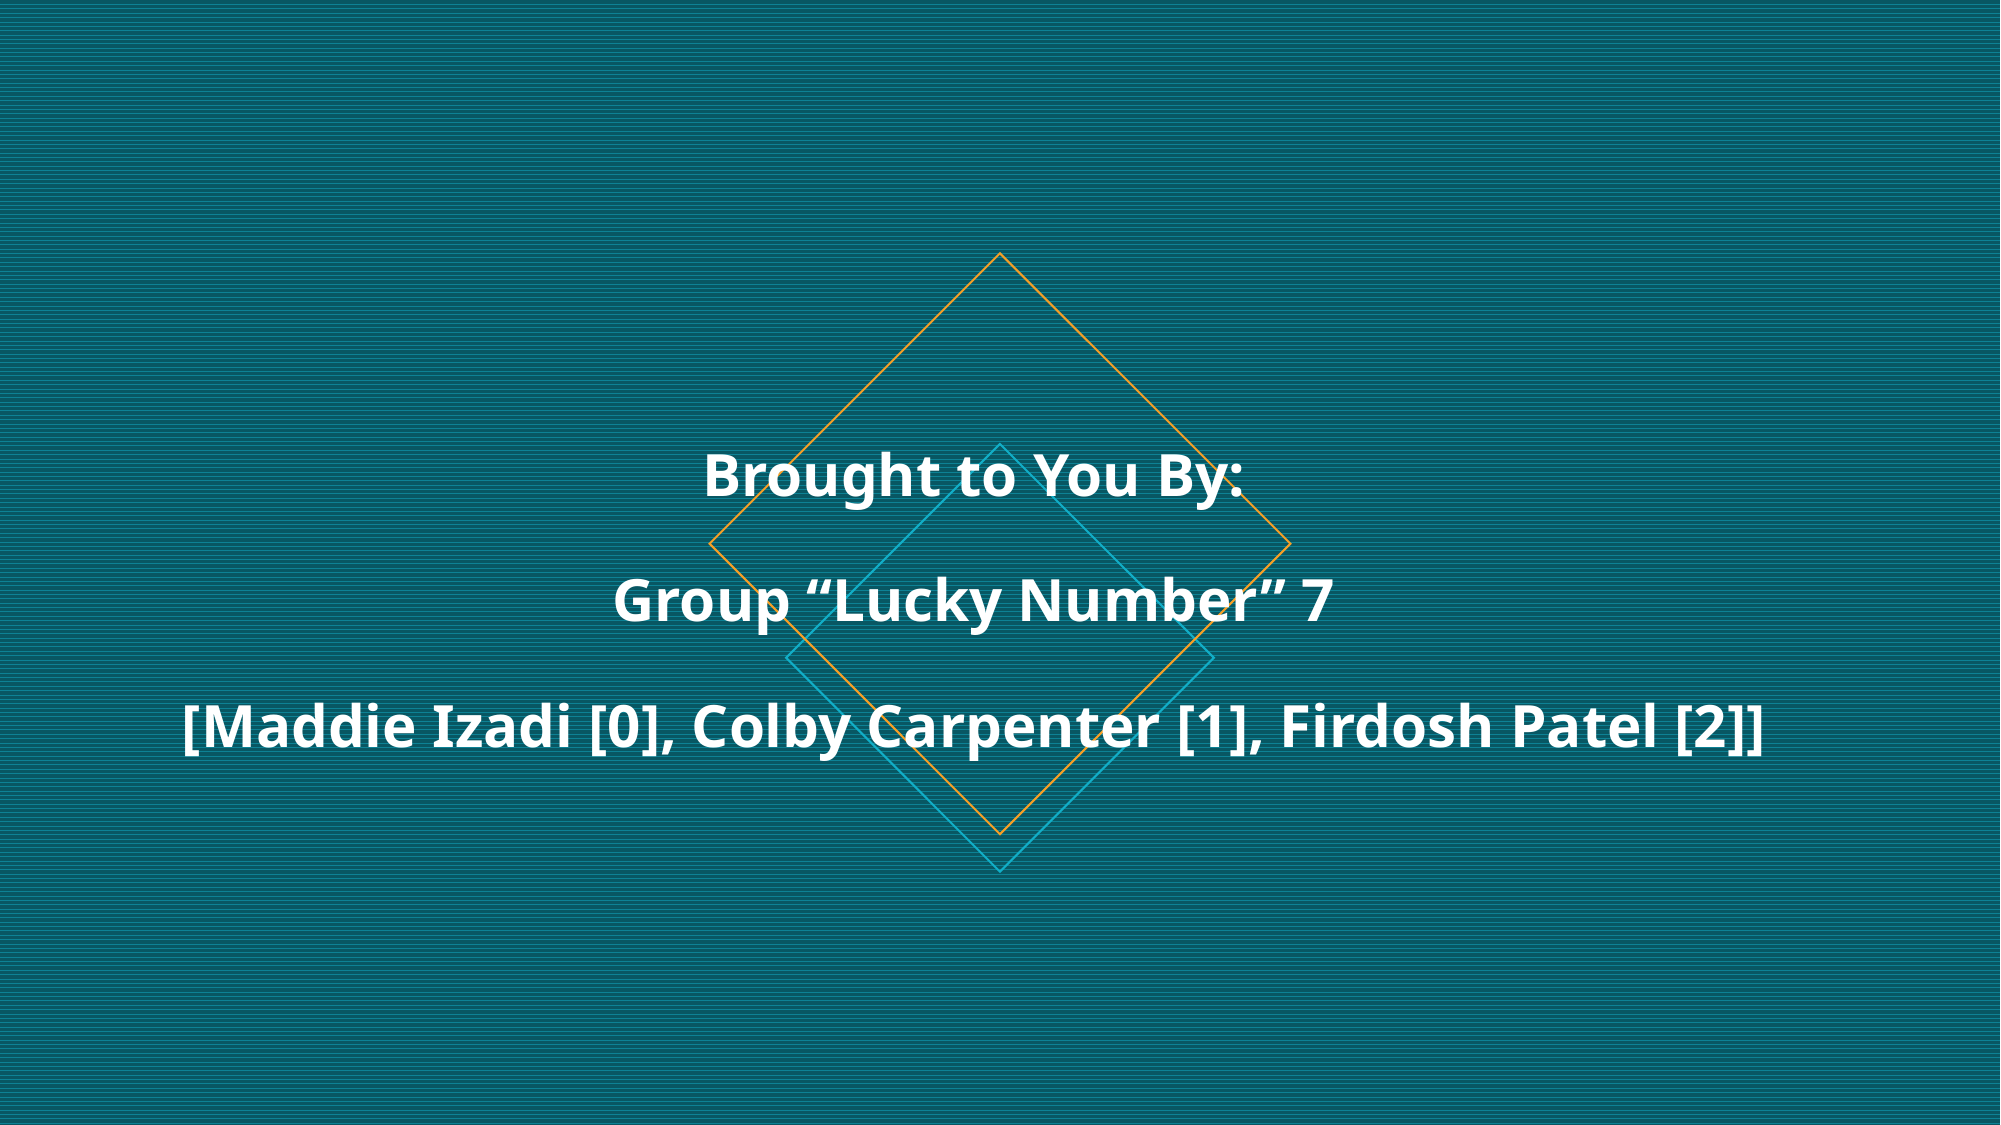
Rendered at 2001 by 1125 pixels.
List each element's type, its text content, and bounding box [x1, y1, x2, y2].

title Brought to You By: Group “Lucky Number” 7 [Maddie Izadi [0], Colby Carpenter [1], Firdosh Patel [2]] [168, 445, 709, 761]
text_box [709, 253, 1291, 872]
title Brought to You By: Group “Lucky Number” 7 [Maddie Izadi [0], Colby Carpenter [1], Firdosh Patel [2]] [1291, 445, 1780, 761]
